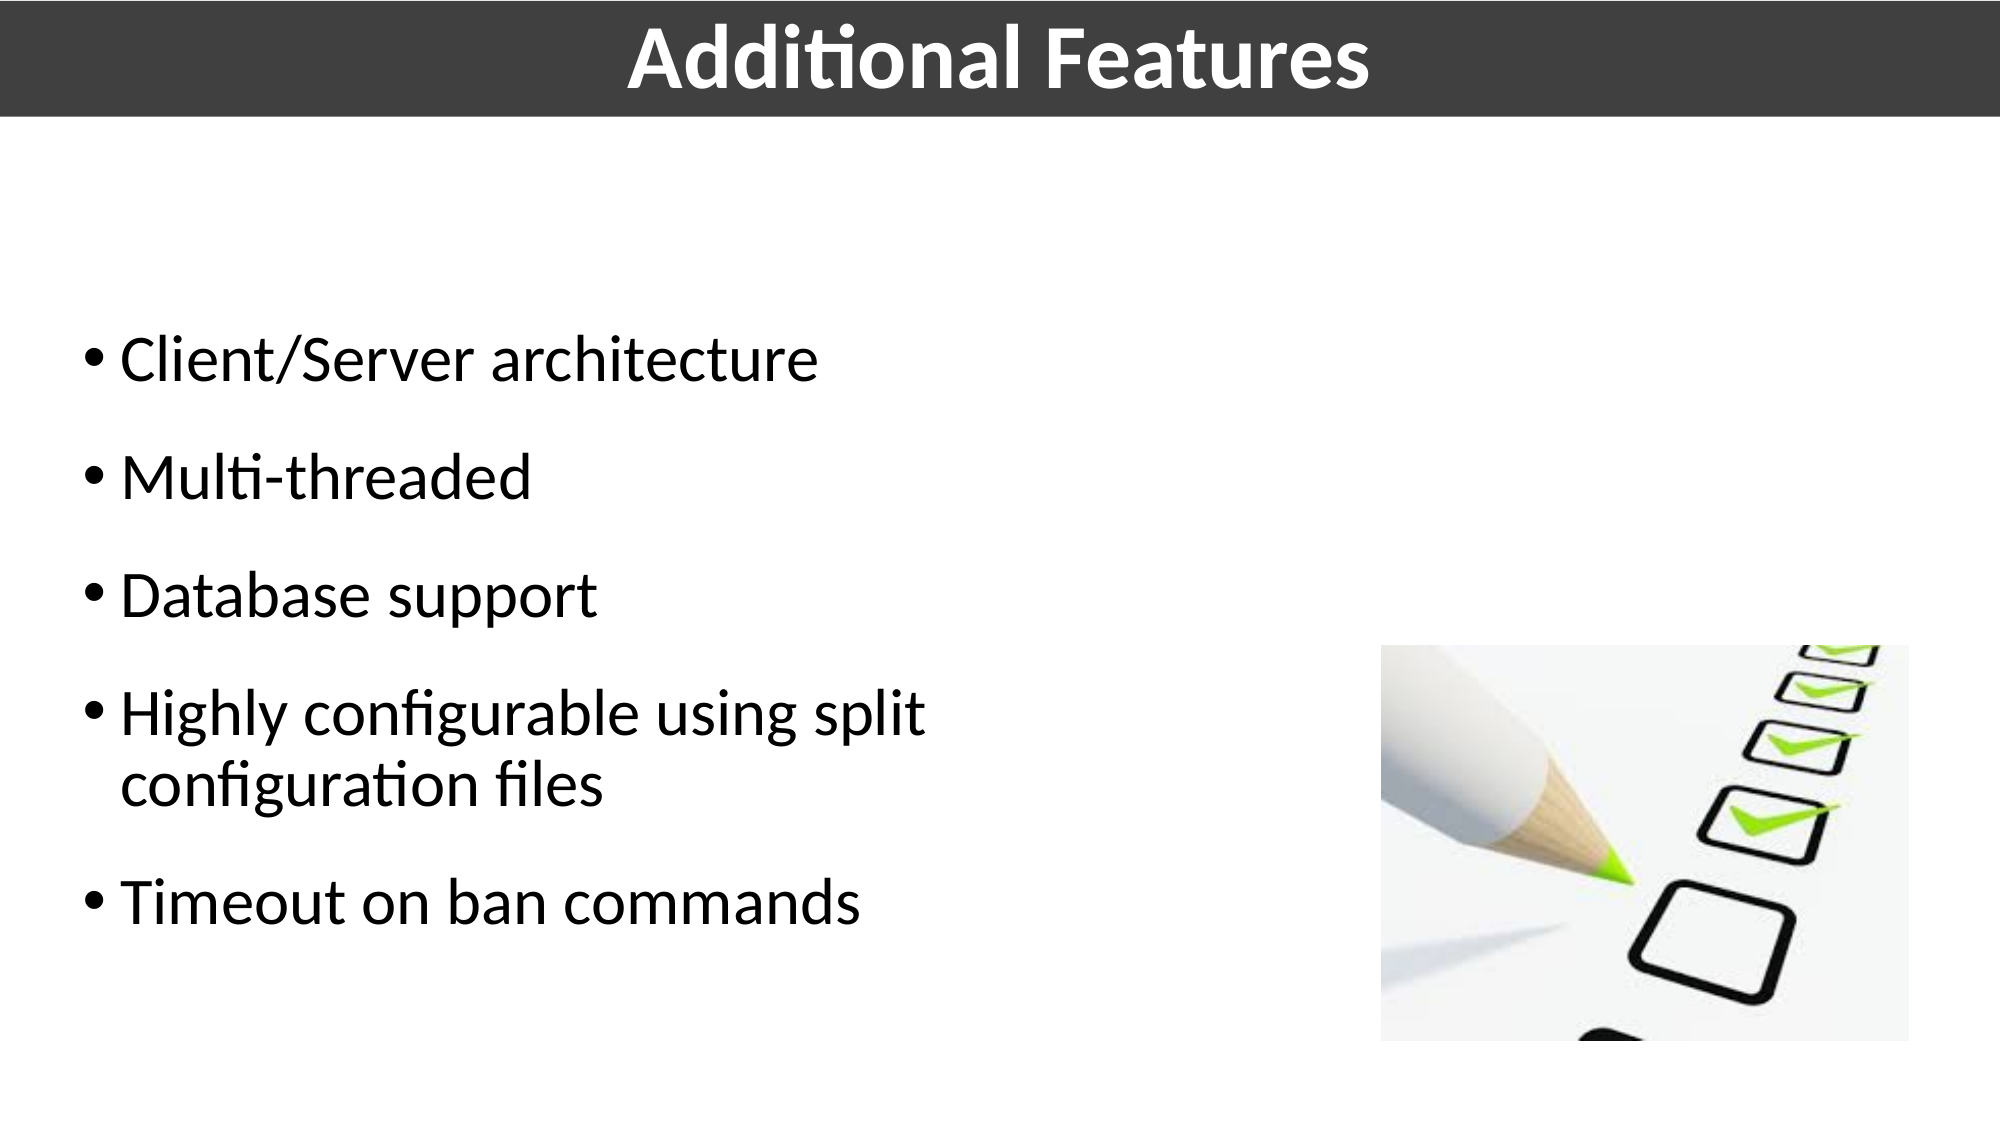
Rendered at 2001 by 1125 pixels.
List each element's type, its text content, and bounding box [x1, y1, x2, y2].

title Additional Features [0, 0, 2000, 117]
picture [1381, 645, 1909, 1041]
list Client/Server architecture Multi-threaded Database support Highly configurable using split configuration files Timeout on ban commands [67, 316, 1105, 963]
